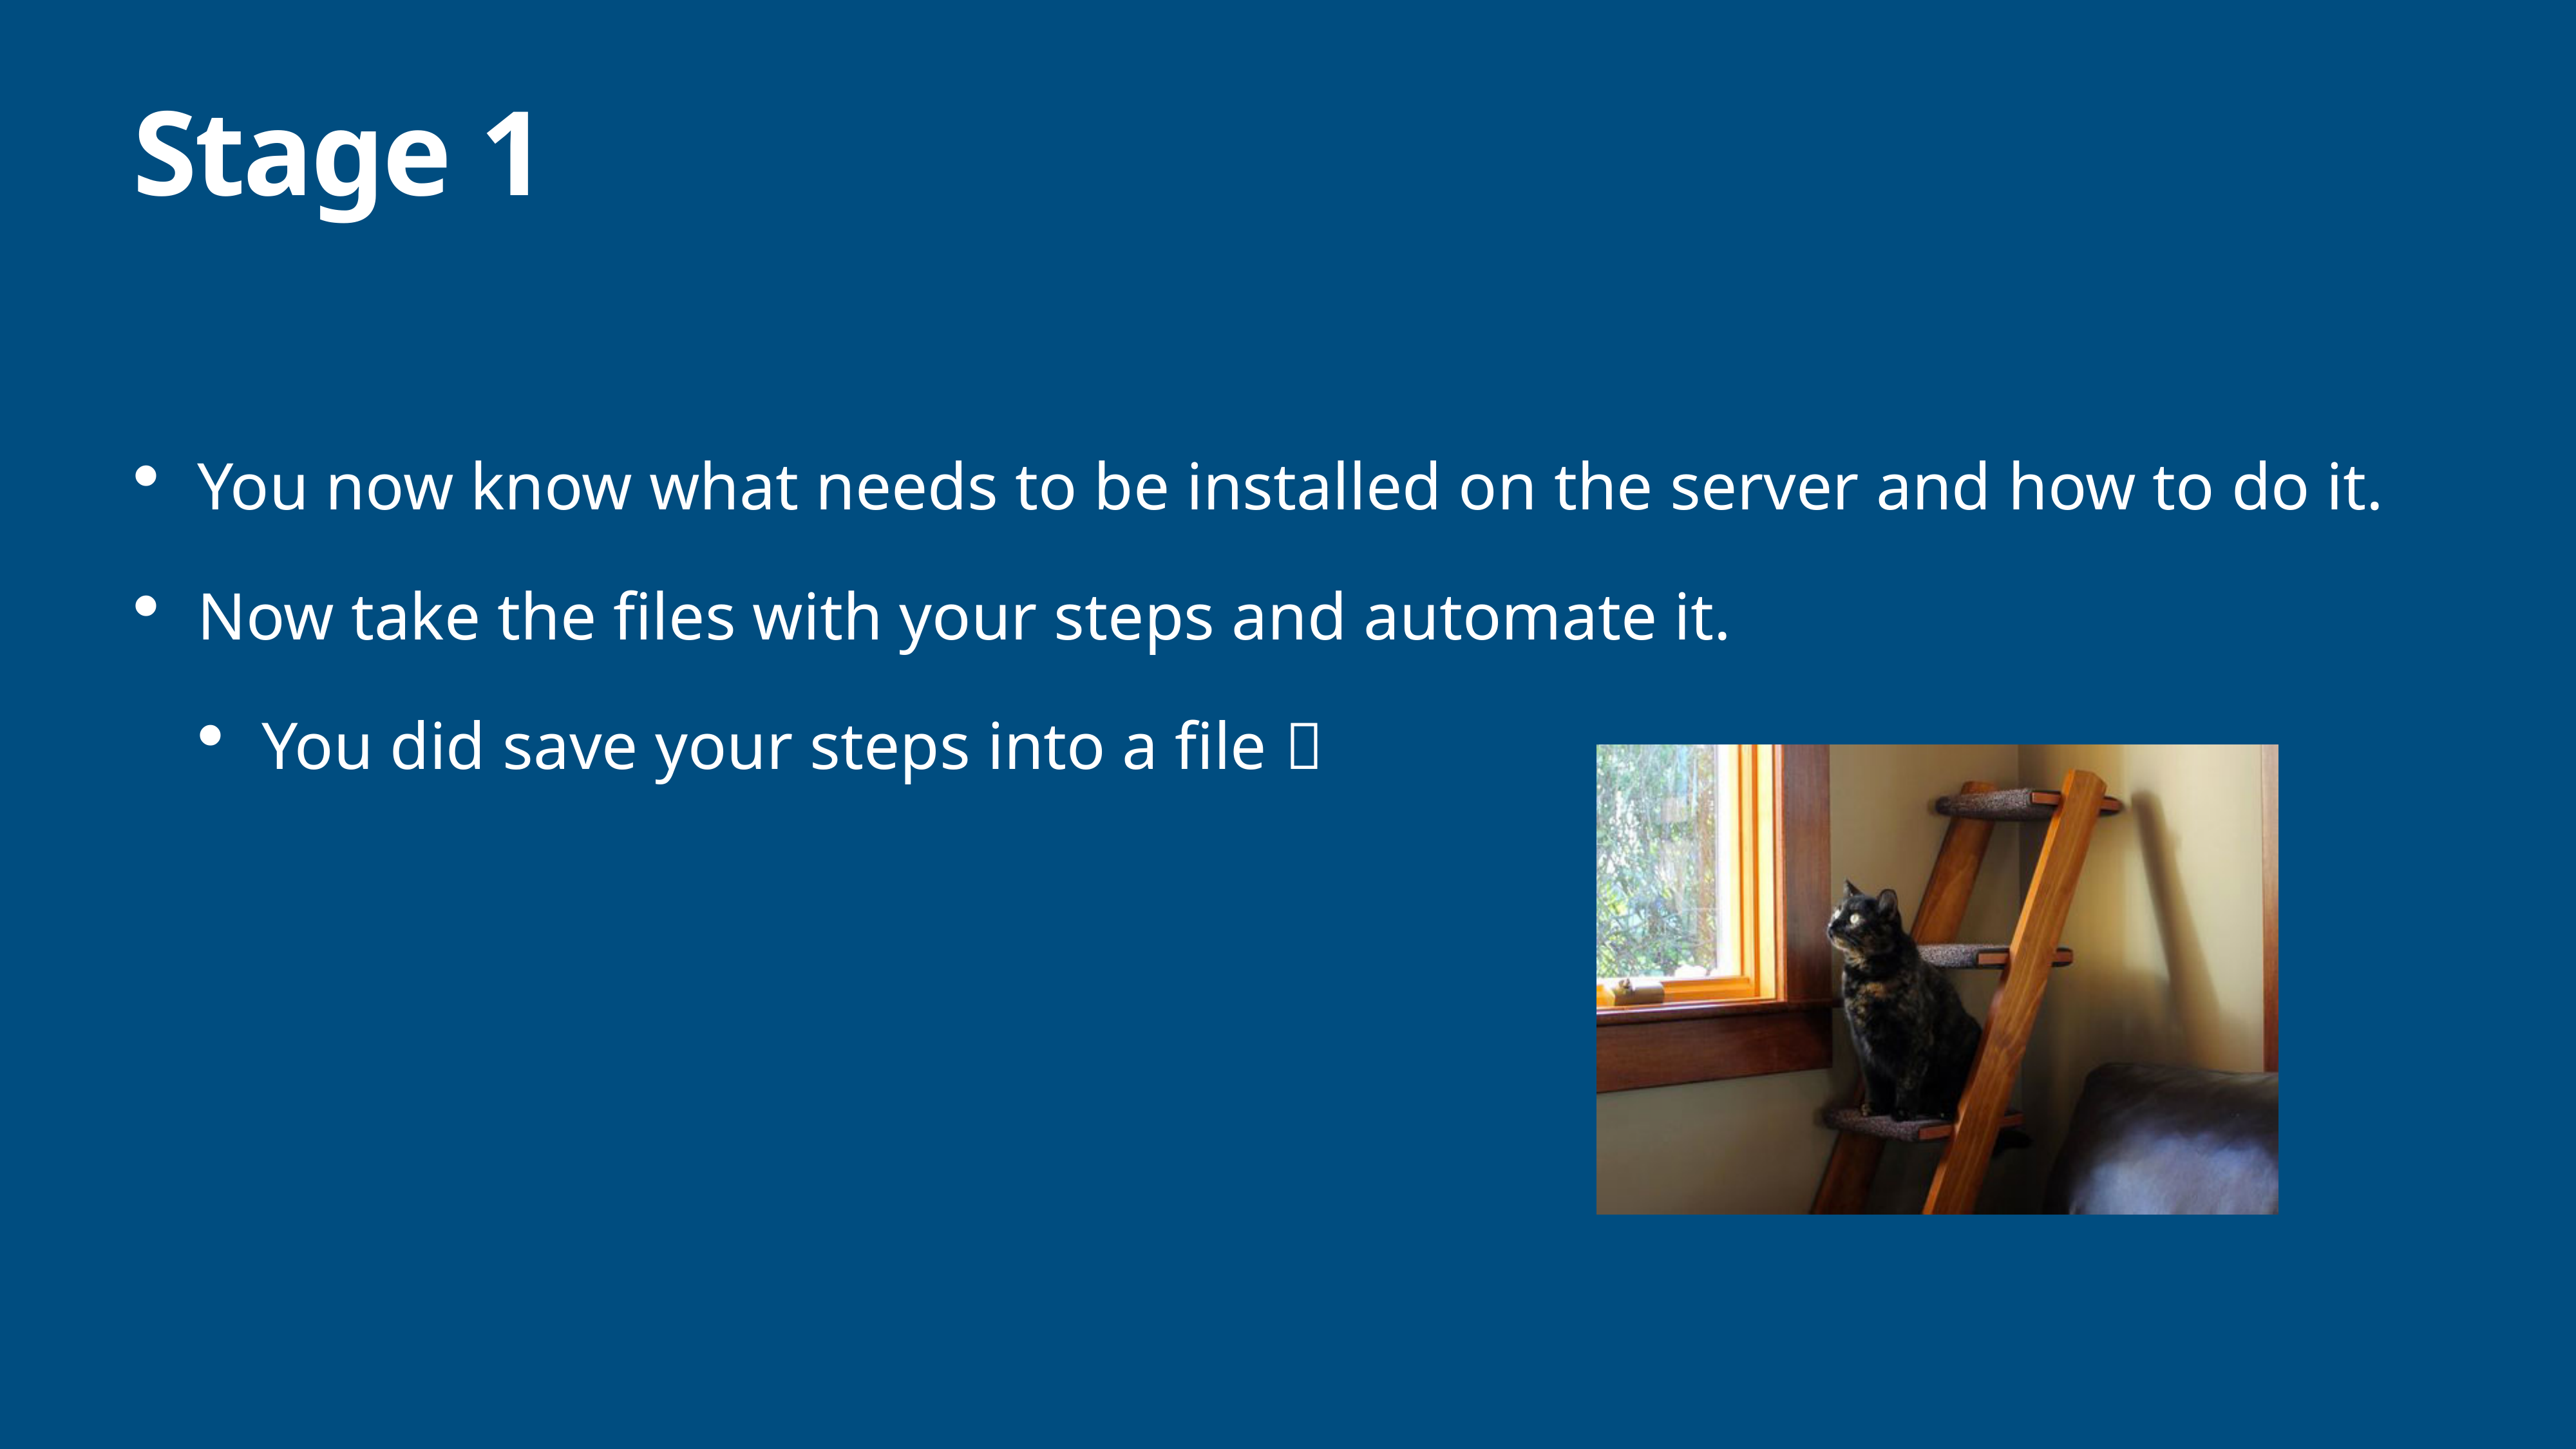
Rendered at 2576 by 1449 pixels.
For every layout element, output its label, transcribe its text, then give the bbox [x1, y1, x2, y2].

title Stage 1 [127, 100, 2449, 252]
picture [1596, 744, 2278, 1215]
list You now know what needs to be installed on the server and how to do it. Now take the files with your steps and automate it. You did save your steps into a file  [127, 448, 2449, 1321]
